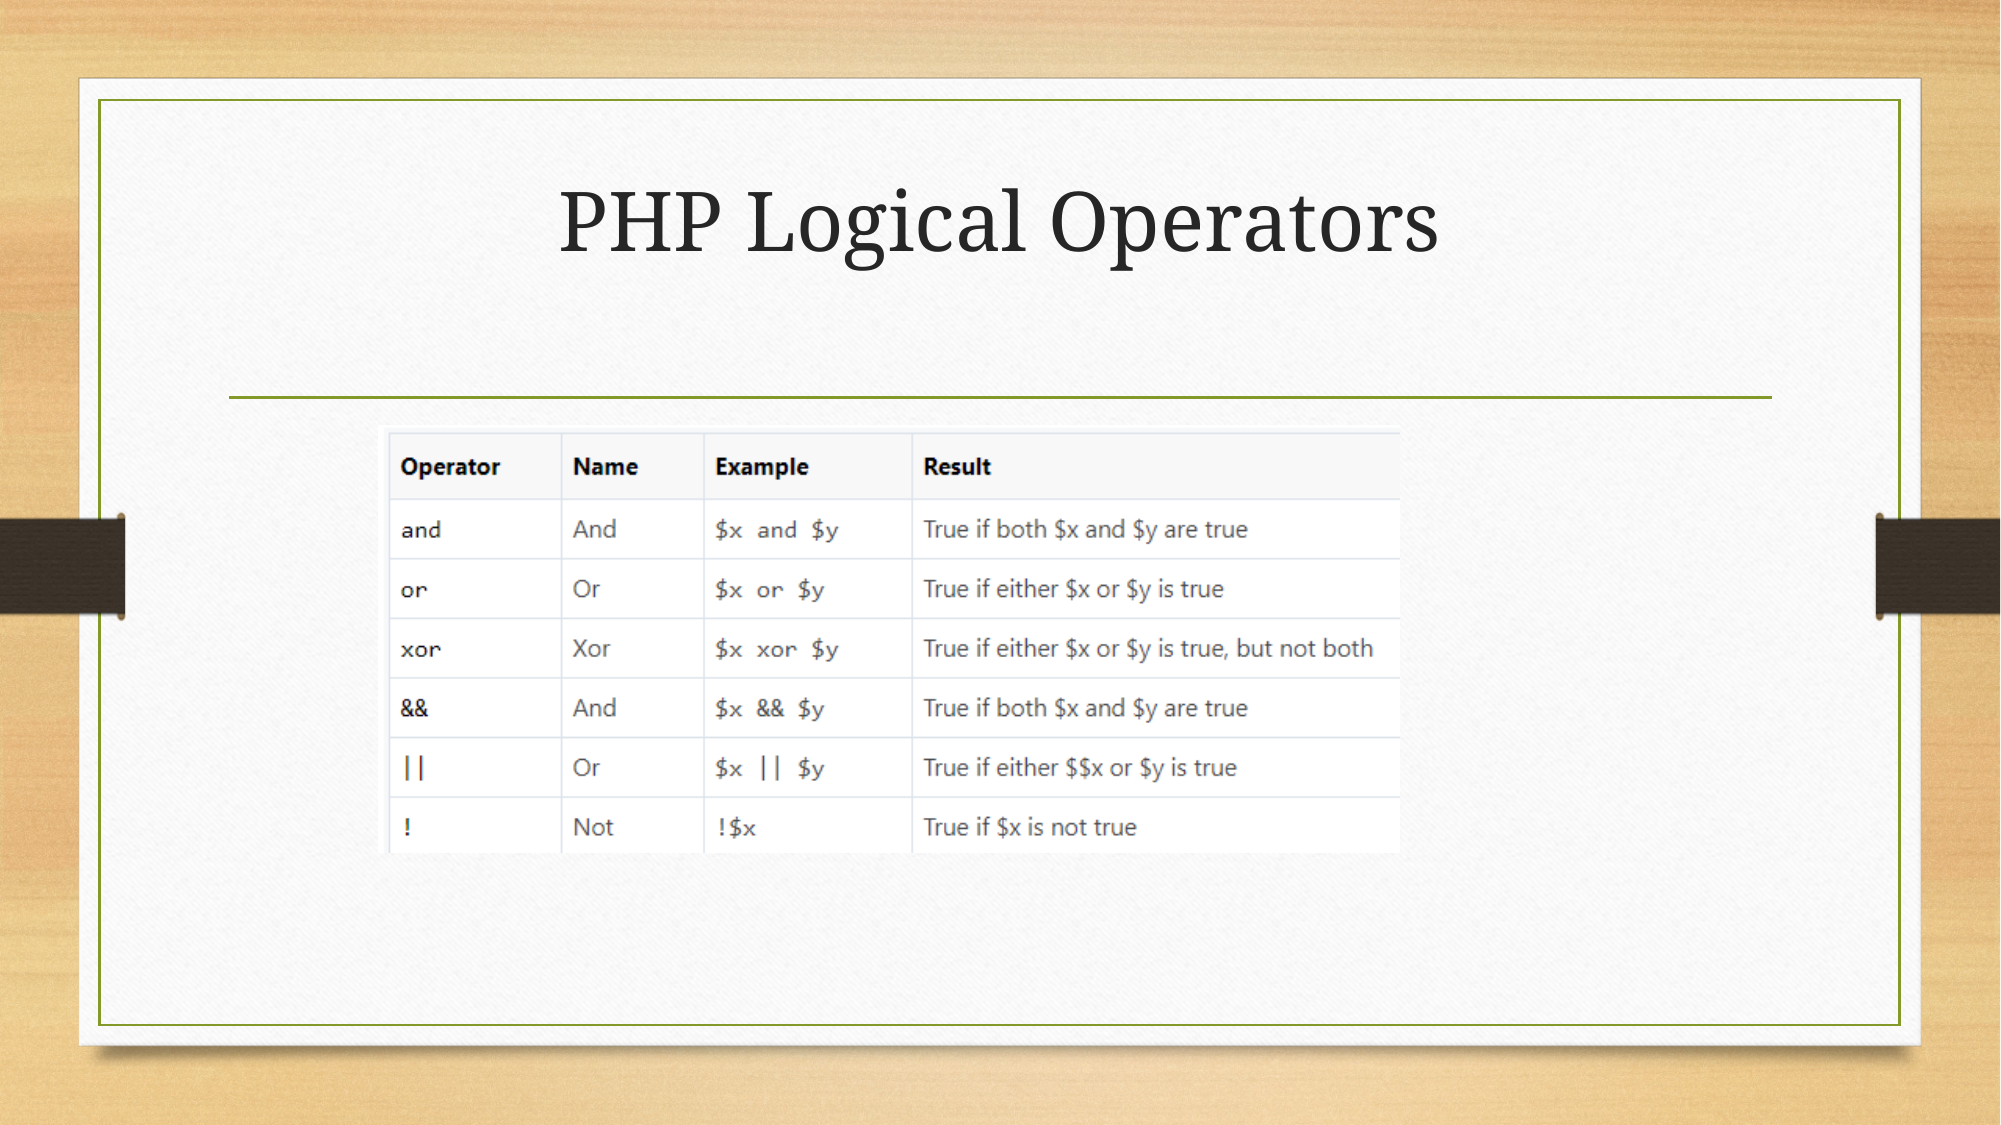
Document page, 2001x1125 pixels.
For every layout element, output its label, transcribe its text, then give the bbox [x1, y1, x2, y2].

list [378, 425, 1400, 853]
title PHP Logical Operators [212, 161, 1788, 375]
picture [0, 0, 2001, 1125]
